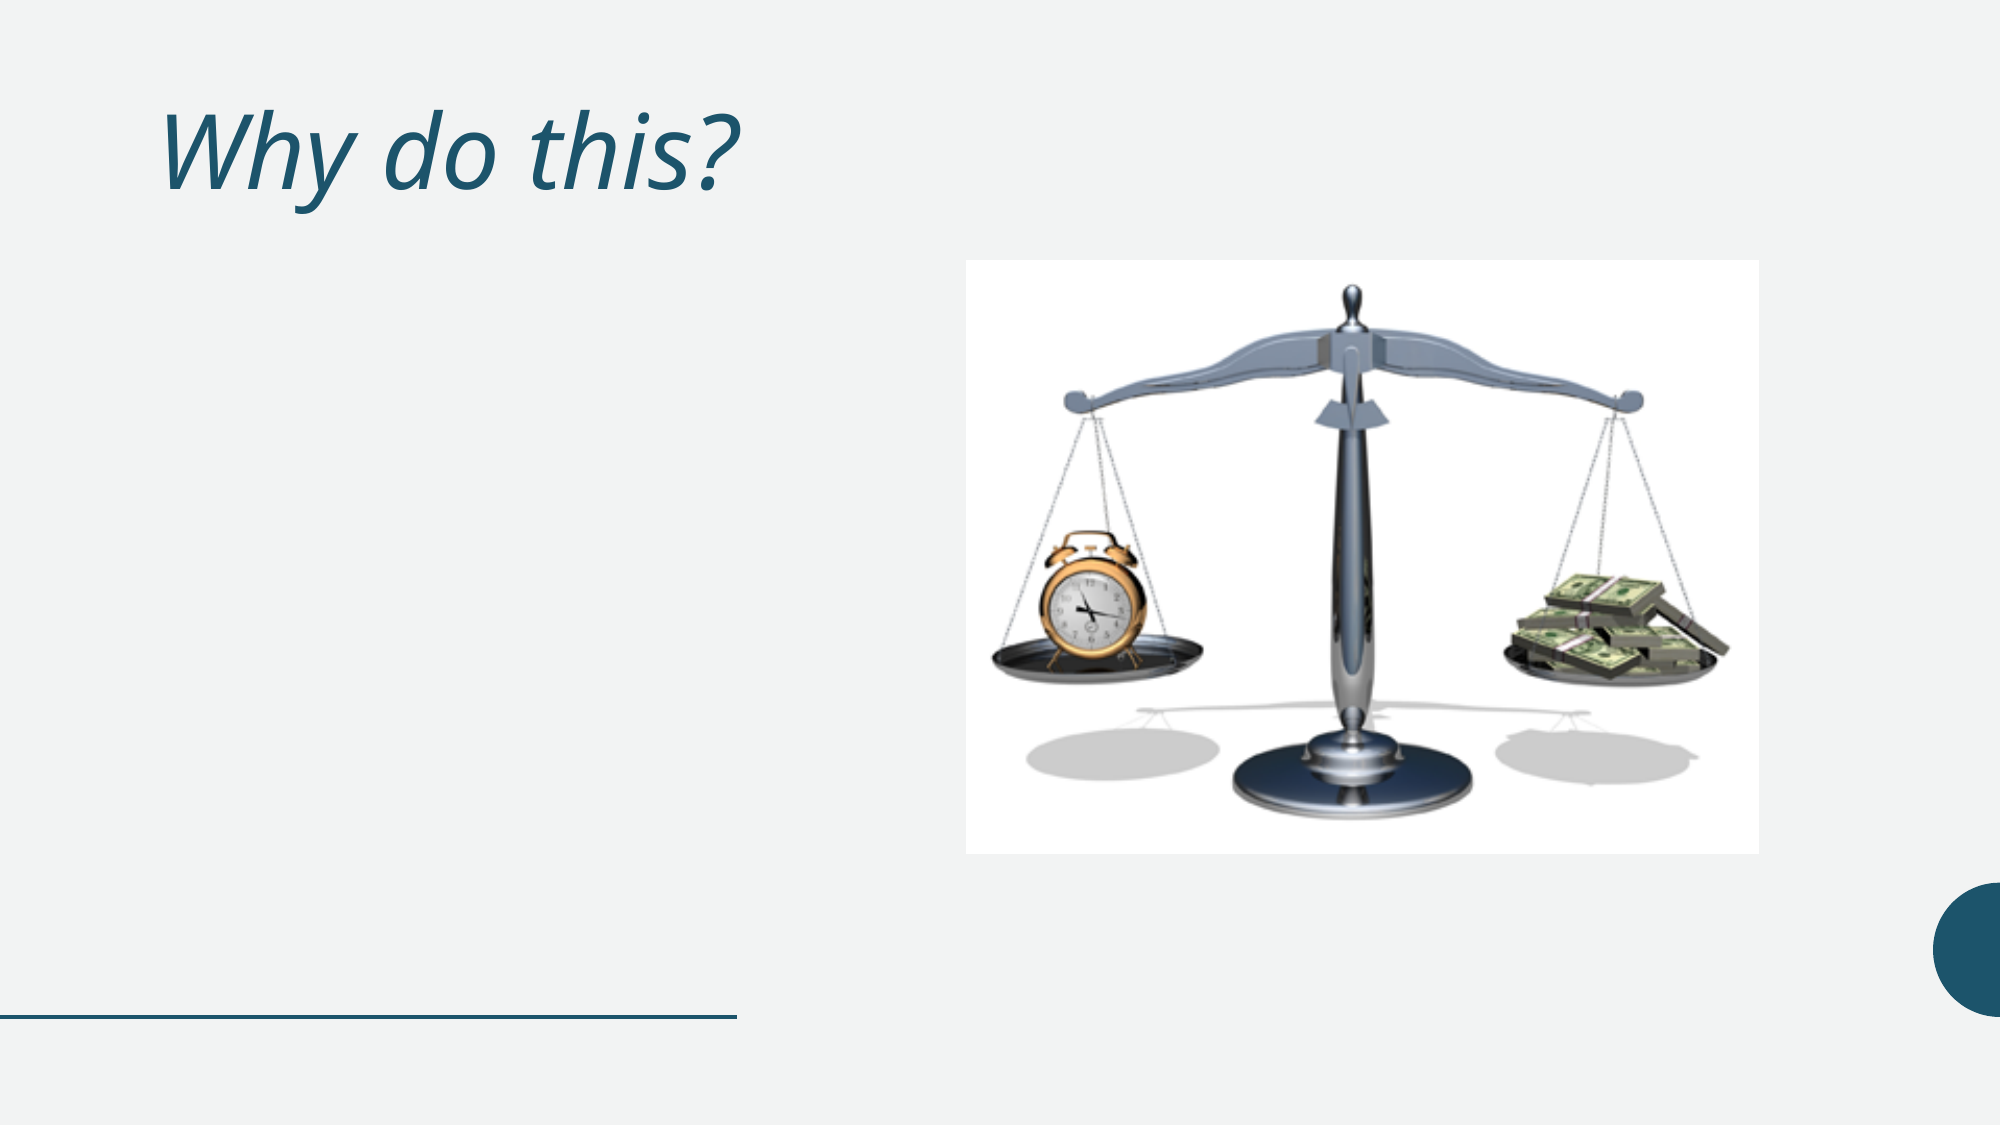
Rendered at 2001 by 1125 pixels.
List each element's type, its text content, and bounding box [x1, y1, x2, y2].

title Why do this? [125, 91, 754, 905]
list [966, 260, 1759, 854]
